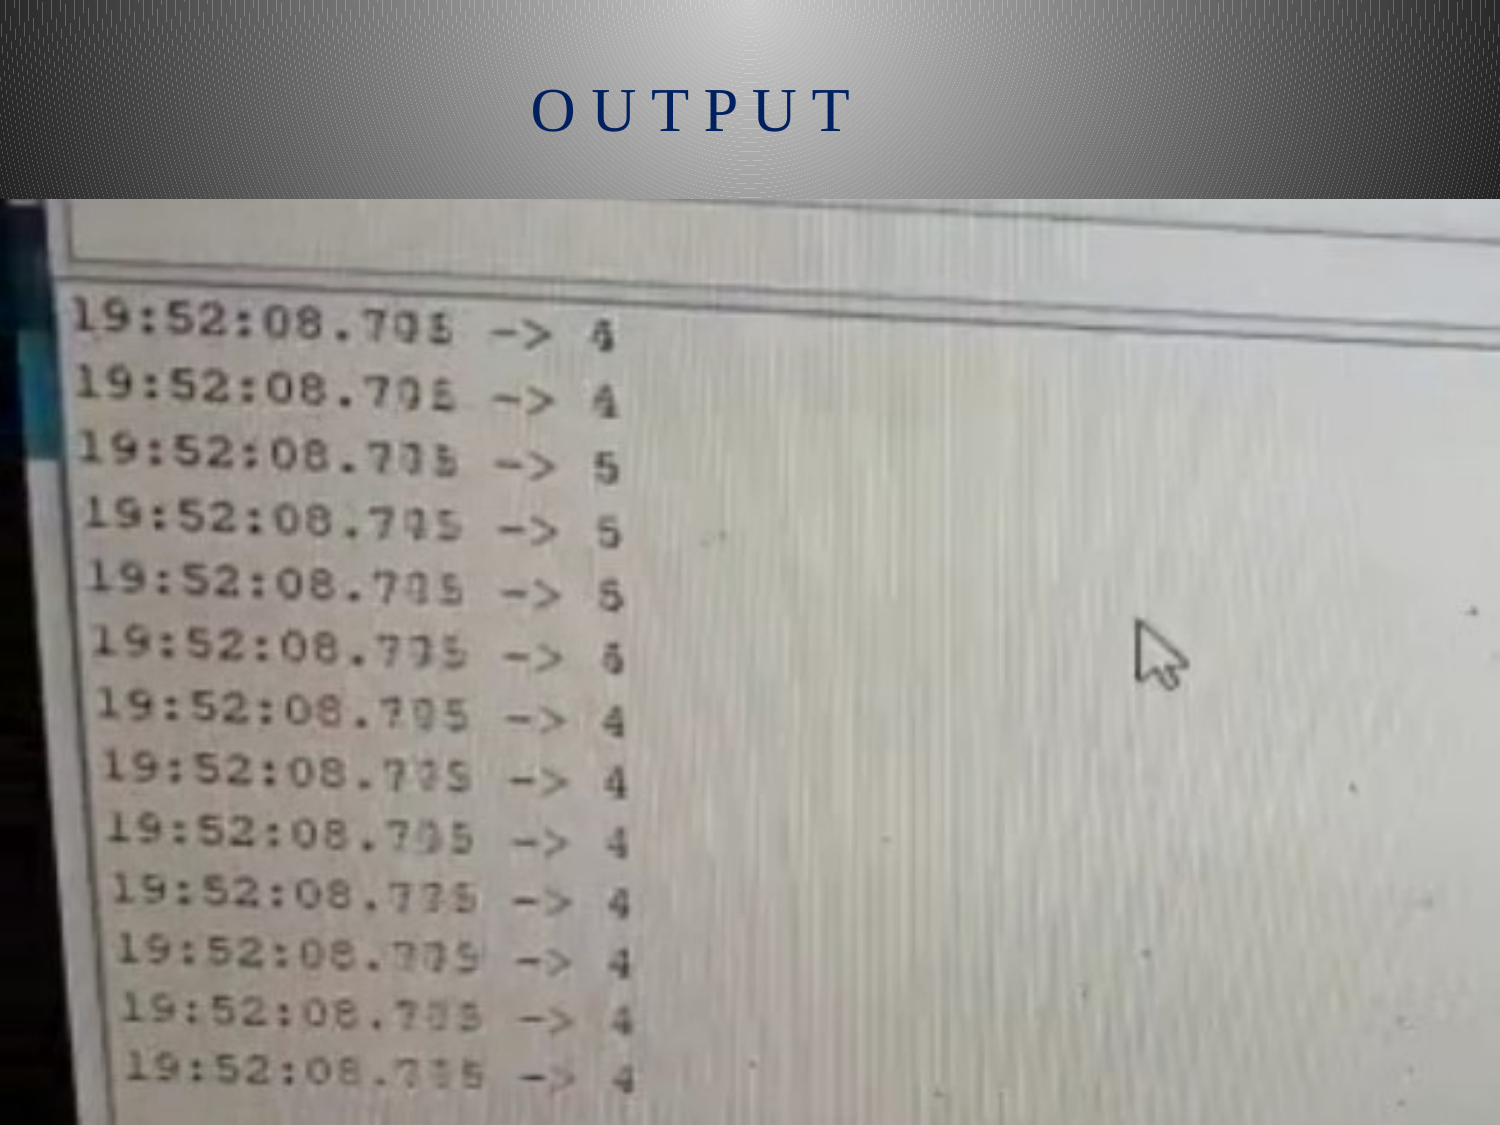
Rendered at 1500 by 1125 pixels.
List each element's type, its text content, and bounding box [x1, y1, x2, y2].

picture [0, 199, 1500, 1125]
text_box O U T P U T [515, 61, 866, 152]
